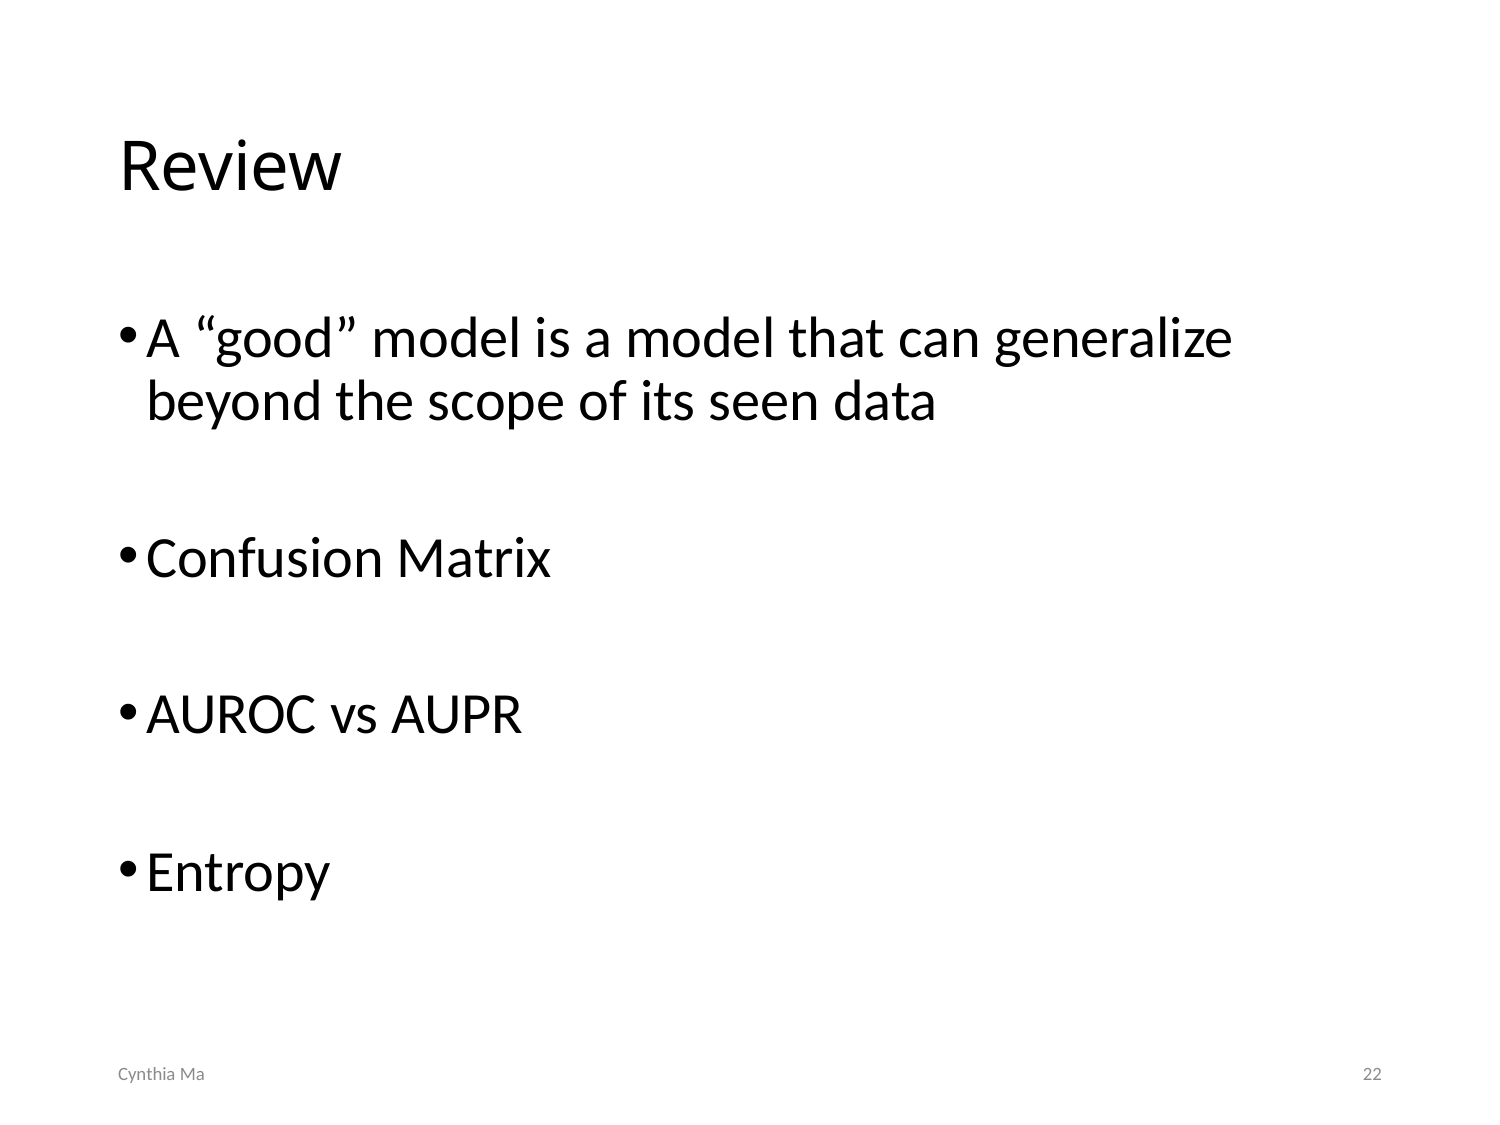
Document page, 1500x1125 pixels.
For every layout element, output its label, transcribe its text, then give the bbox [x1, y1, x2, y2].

slide_number 22 [1059, 1042, 1397, 1103]
title Review [103, 59, 1397, 278]
slide_number Cynthia Ma [103, 1042, 441, 1103]
list A “good” model is a model that can generalize beyond the scope of its seen data Confusion Matrix AUROC vs AUPR Entropy [103, 299, 1397, 1014]
